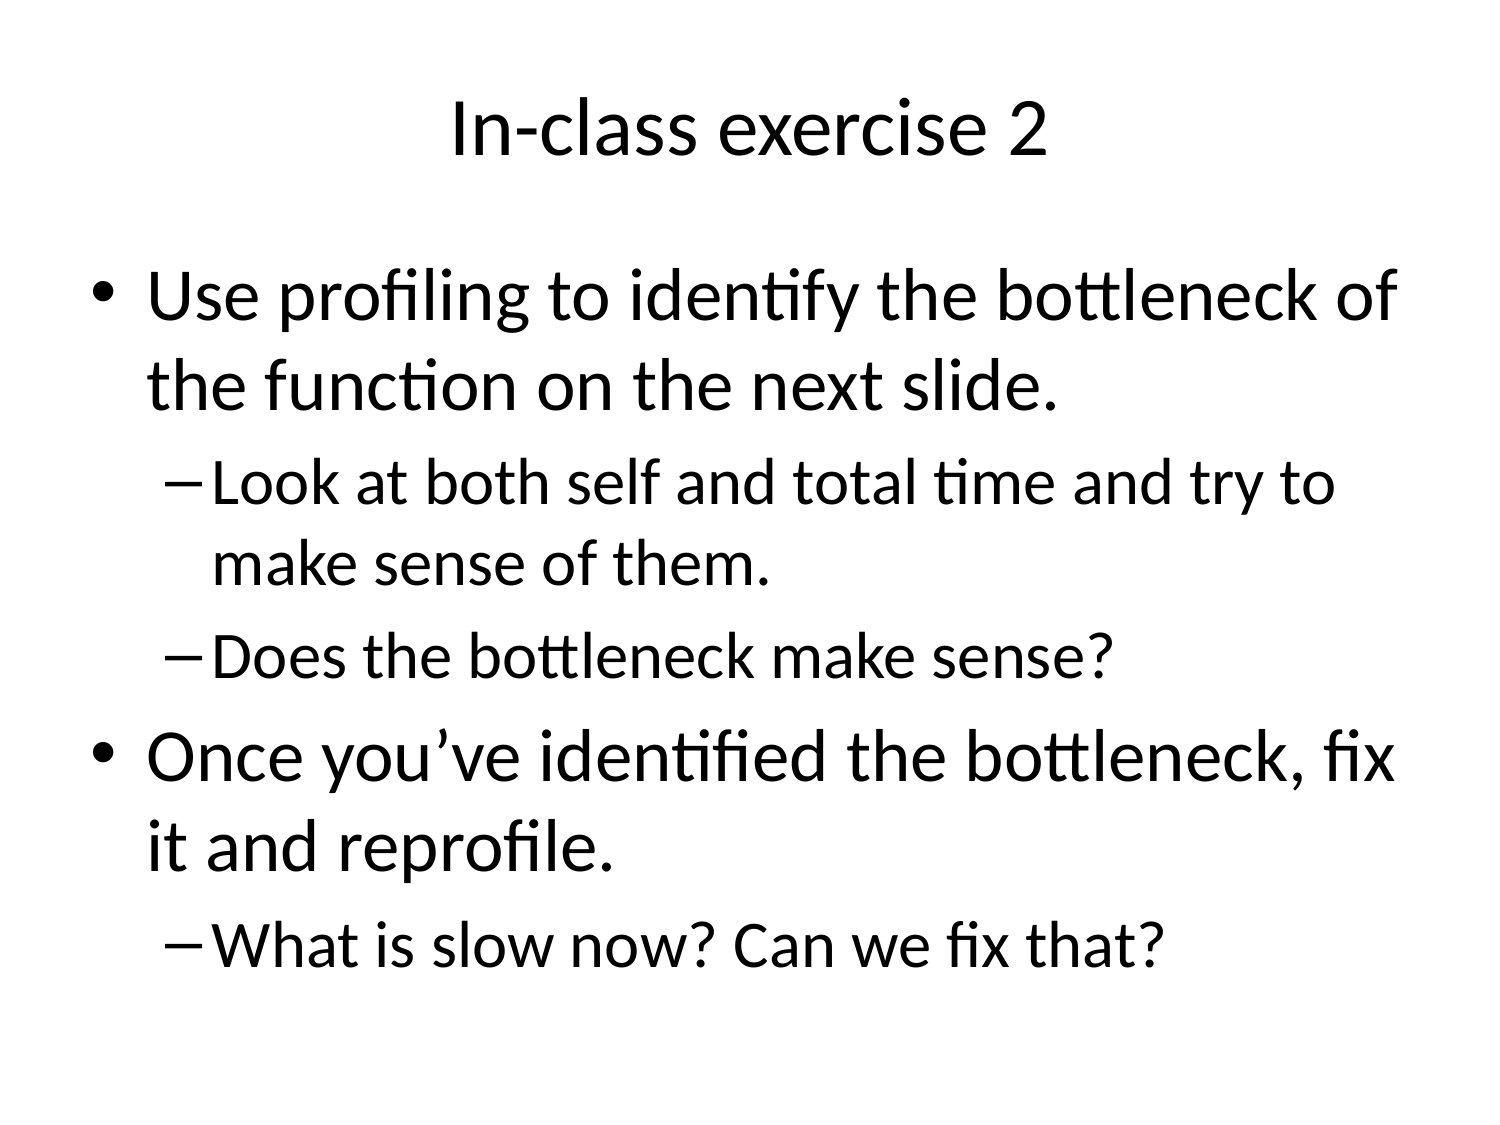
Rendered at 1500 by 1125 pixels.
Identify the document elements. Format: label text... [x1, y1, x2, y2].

title In-class exercise 2 [75, 45, 1425, 200]
list Use profiling to identify the bottleneck of the function on the next slide. Look at both self and total time and try to make sense of them. Does the bottleneck make sense? Once you’ve identified the bottleneck, fix it and reprofile. What is slow now? Can we fix that? [75, 237, 1425, 1075]
